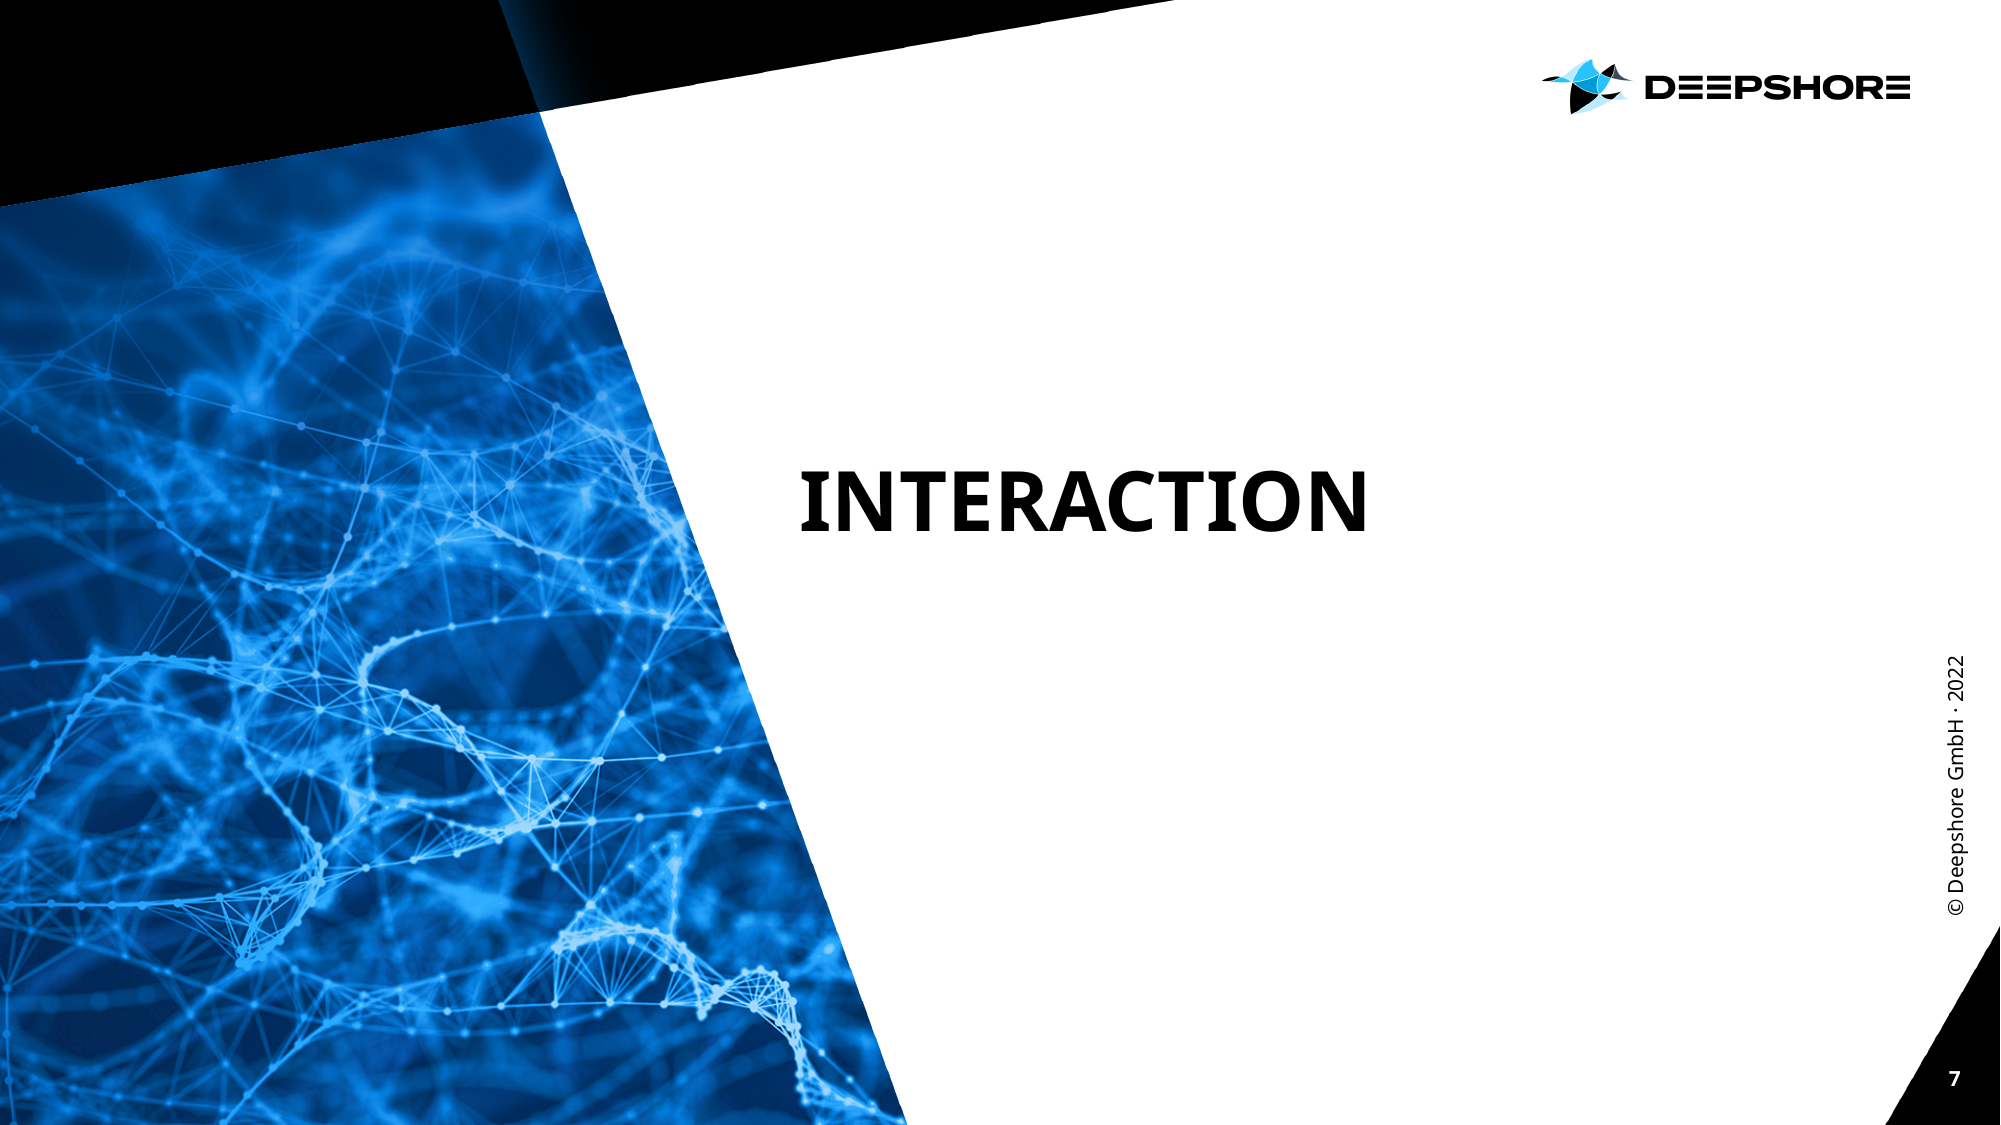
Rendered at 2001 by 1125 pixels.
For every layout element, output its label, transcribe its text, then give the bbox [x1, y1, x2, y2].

picture [0, 0, 2000, 1125]
title INTERACTION [799, 408, 1768, 1047]
slide_number 7 [1909, 1046, 2000, 1094]
footer © Deepshore GmbH · 2022 [1909, 255, 2000, 917]
